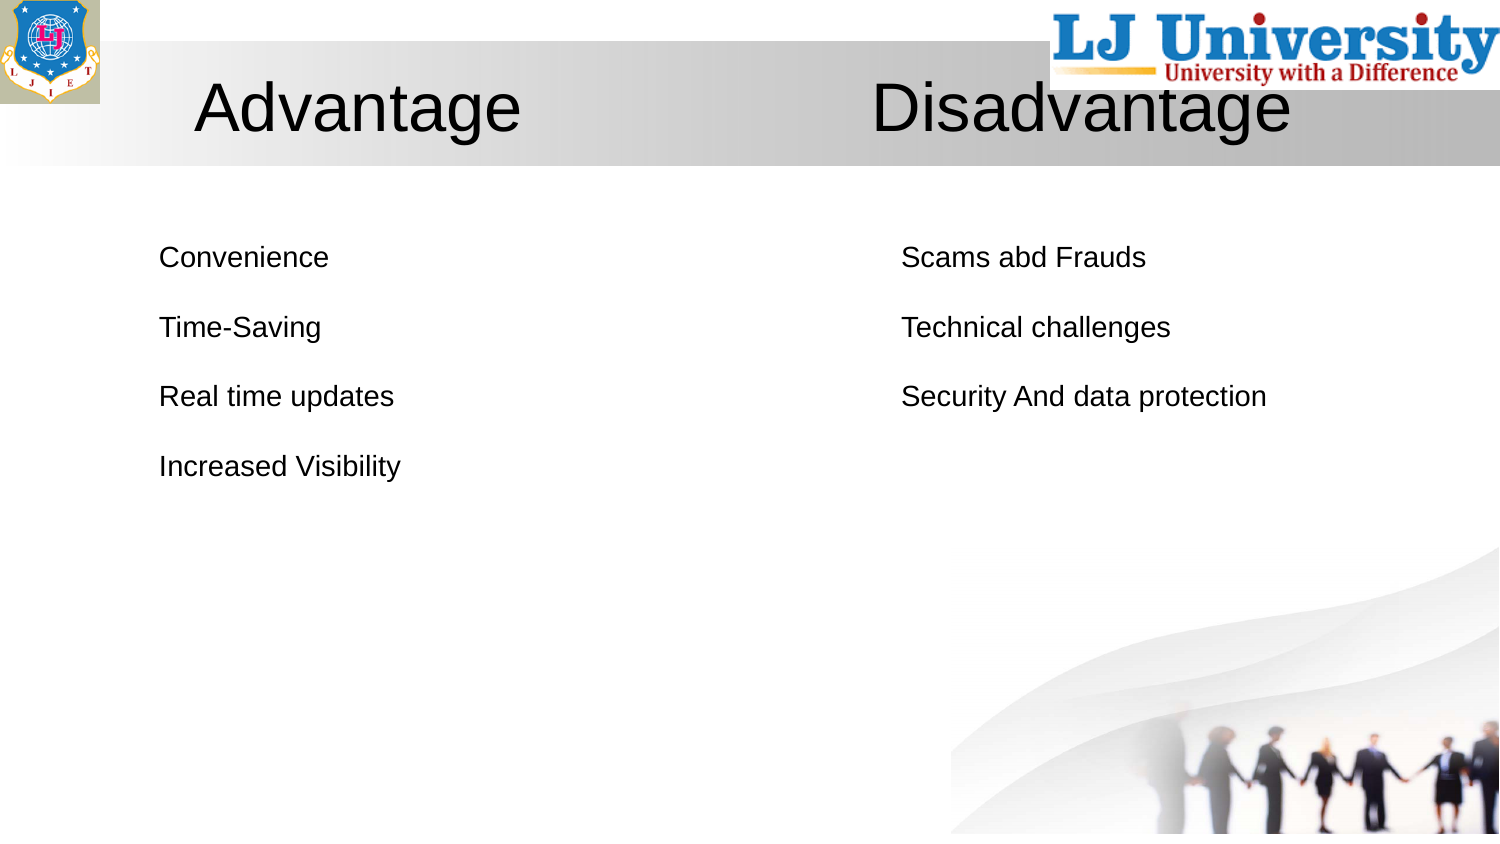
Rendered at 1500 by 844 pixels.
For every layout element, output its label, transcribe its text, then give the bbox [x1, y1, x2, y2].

title Advantage [74, 33, 643, 175]
picture [0, 0, 100, 104]
text_box Scams abd Frauds Technical challenges Security And data protection [886, 230, 1345, 456]
text_box Disadvantage [798, 33, 1366, 175]
picture [1049, 0, 1500, 90]
text_box Convenience Time-Saving Real time updates Increased Visibility [144, 230, 603, 490]
picture [951, 546, 1499, 834]
